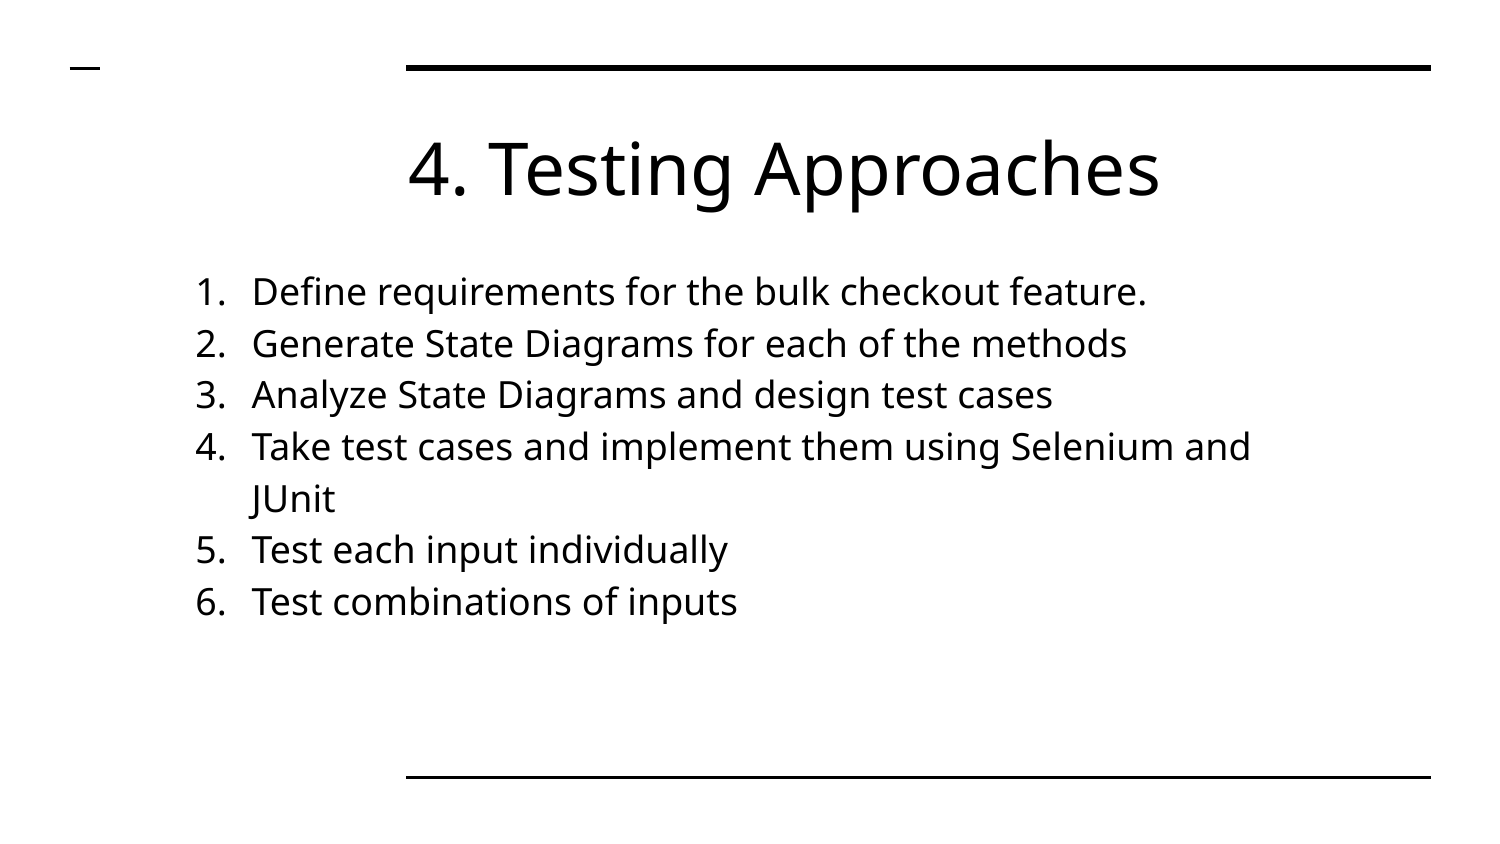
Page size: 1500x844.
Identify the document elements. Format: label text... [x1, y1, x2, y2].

title 4. Testing Approaches [393, 94, 1431, 199]
list Define requirements for the bulk checkout feature. Generate State Diagrams for each of the methods Analyze State Diagrams and design test cases Take test cases and implement them using Selenium and JUnit Test each input individually Test combinations of inputs [161, 246, 1320, 749]
